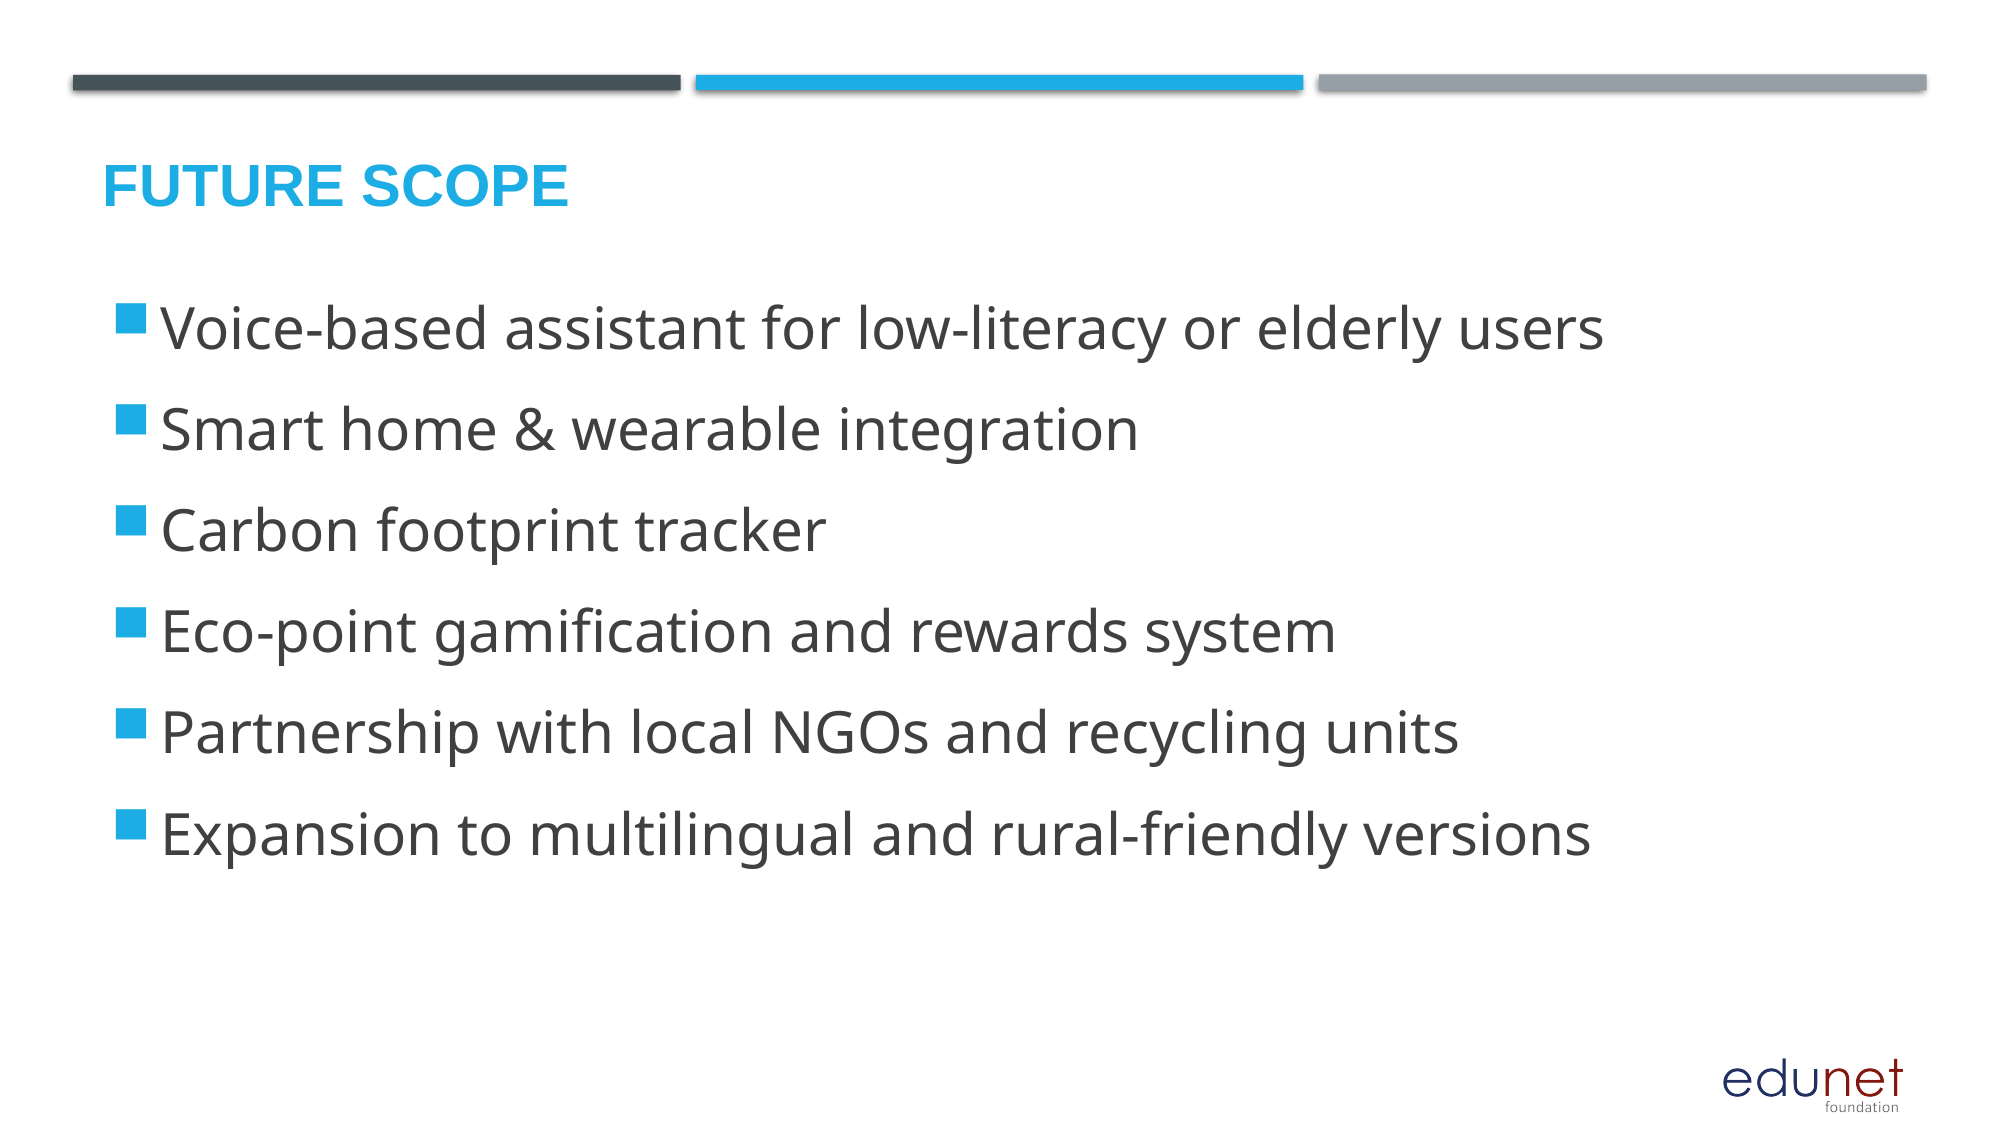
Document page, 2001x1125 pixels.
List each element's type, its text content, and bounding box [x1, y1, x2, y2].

picture [1719, 1056, 1905, 1116]
list Voice-based assistant for low-literacy or elderly users Smart home & wearable integration Carbon footprint tracker Eco-point gamification and rewards system Partnership with local NGOs and recycling units Expansion to multilingual and rural-friendly versions [95, 242, 1905, 1010]
text_box Future scope [87, 138, 1898, 226]
